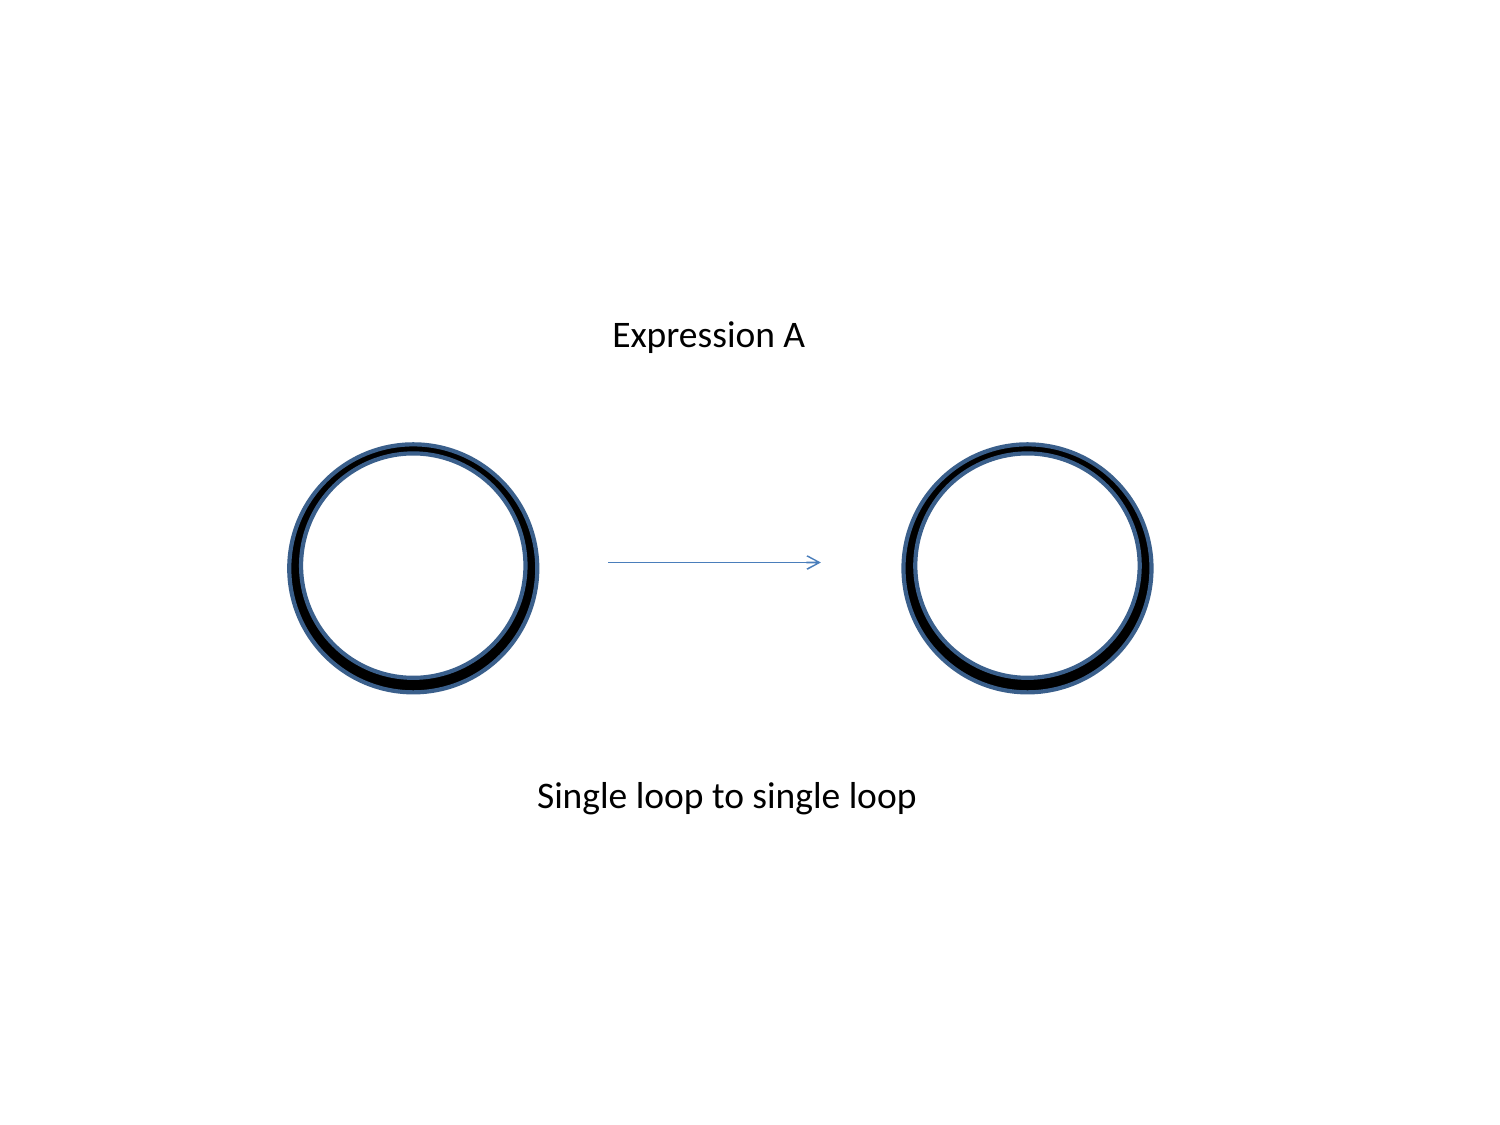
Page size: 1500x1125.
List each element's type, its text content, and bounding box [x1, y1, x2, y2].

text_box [903, 444, 1152, 693]
text_box Expression A [597, 302, 821, 363]
text_box Single loop to single loop [522, 763, 933, 823]
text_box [288, 444, 538, 693]
